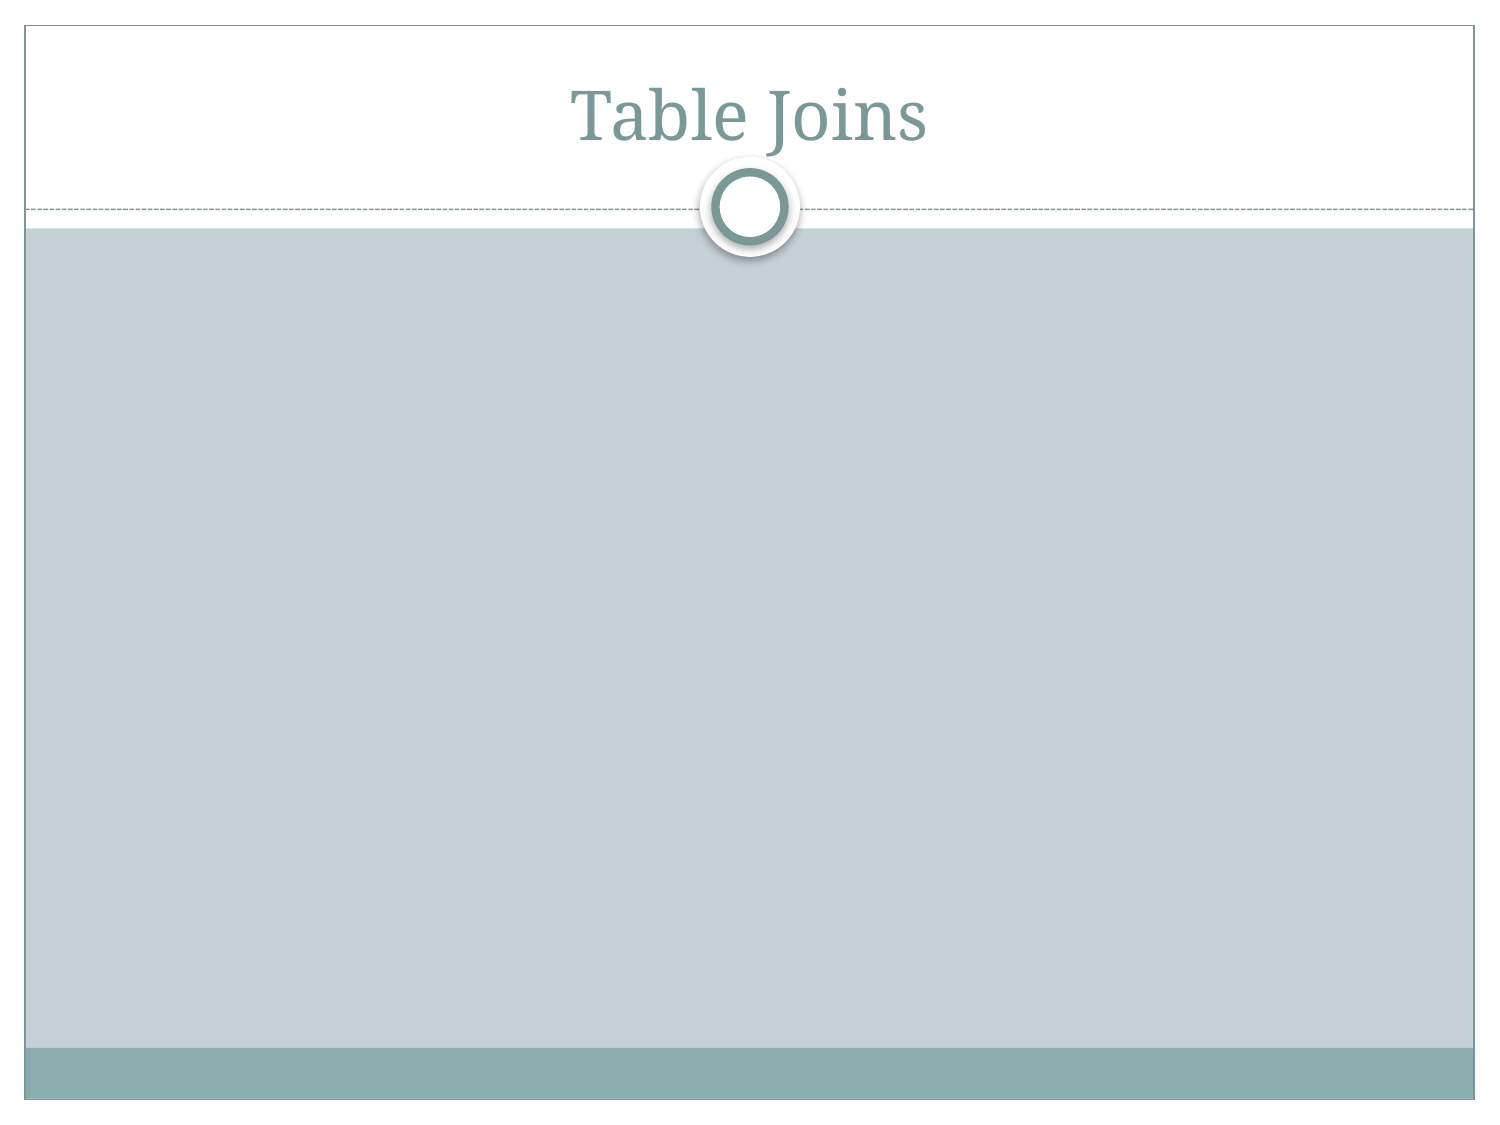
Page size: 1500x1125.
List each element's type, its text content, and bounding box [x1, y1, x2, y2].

title Table Joins [49, 37, 1450, 162]
